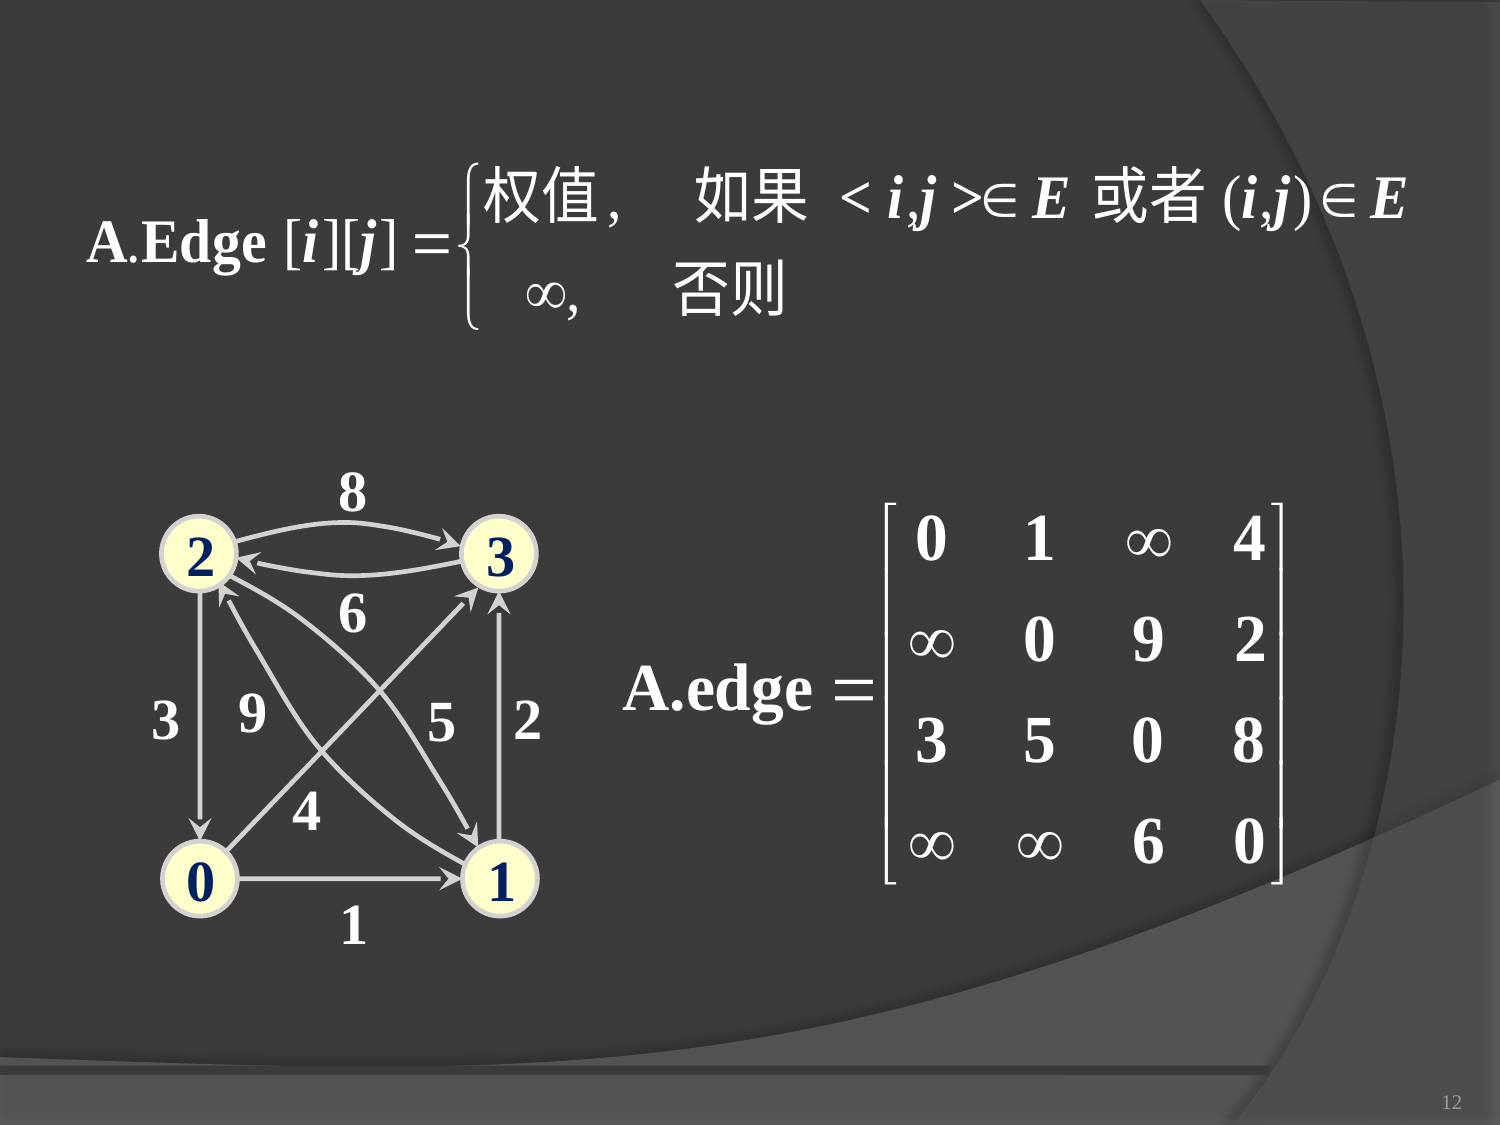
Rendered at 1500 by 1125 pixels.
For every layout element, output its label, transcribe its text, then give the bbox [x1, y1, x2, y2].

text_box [611, 491, 1306, 897]
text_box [76, 148, 1462, 345]
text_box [136, 445, 559, 965]
slide_number 12 [1337, 1053, 1463, 1114]
